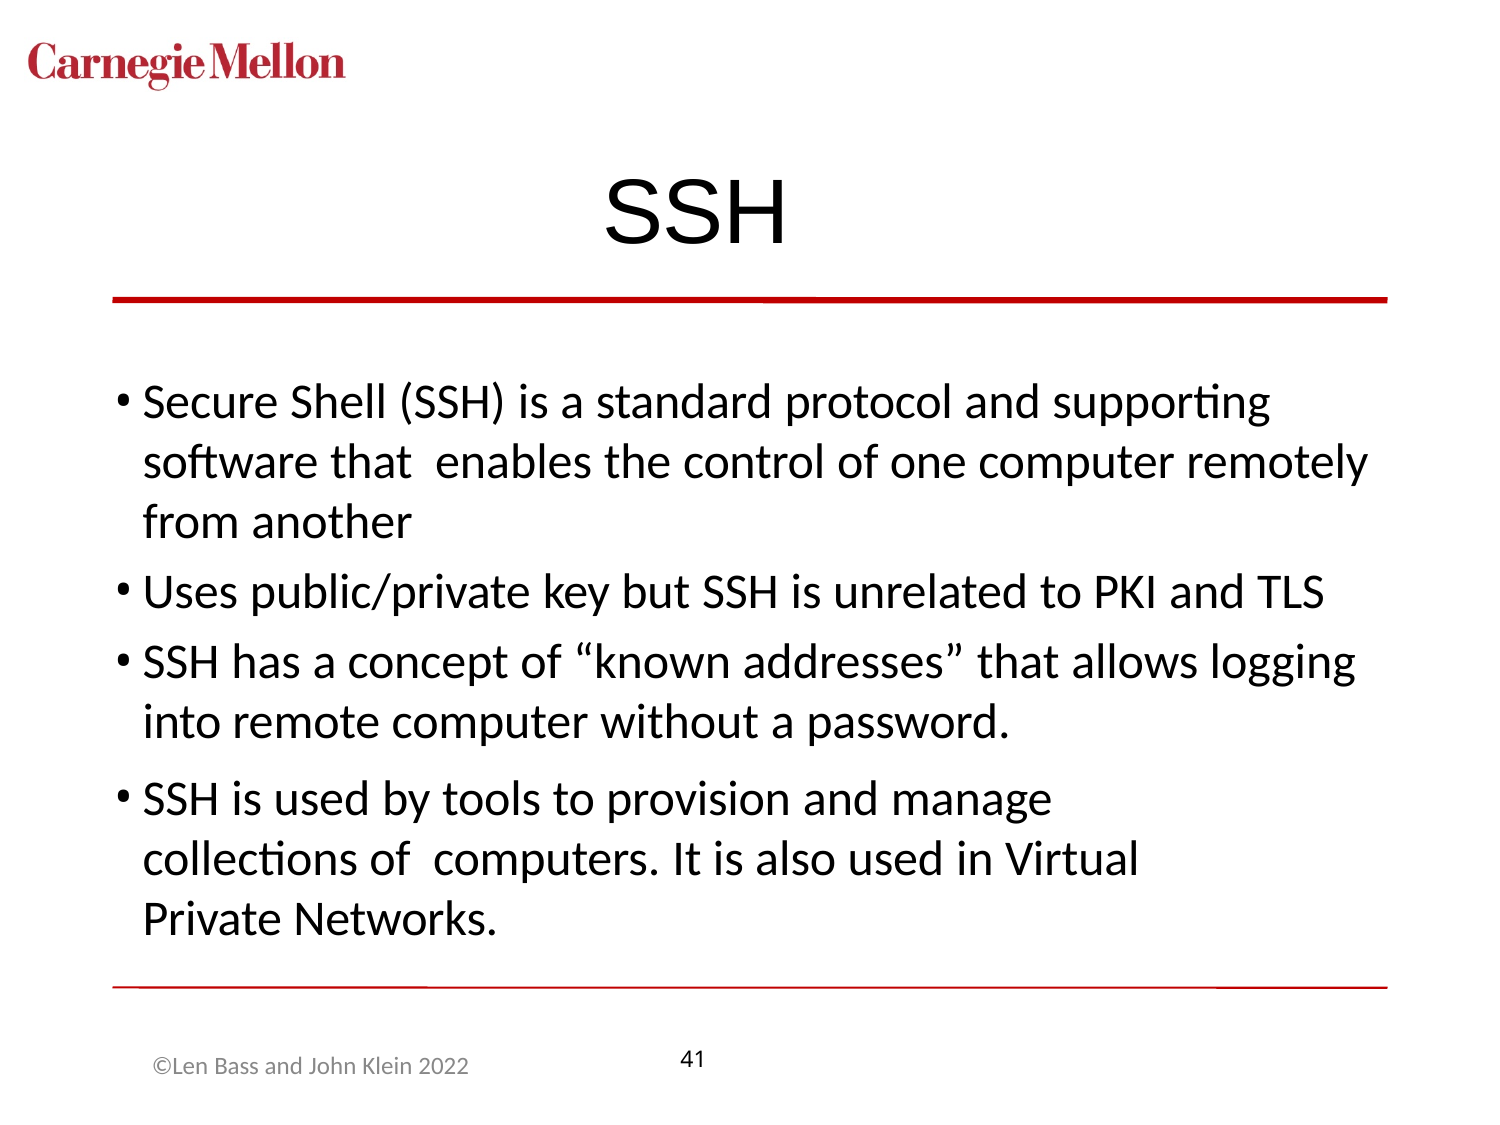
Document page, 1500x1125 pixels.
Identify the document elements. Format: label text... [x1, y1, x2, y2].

picture [24, 37, 349, 92]
text_box Secure Shell (SSH) is a standard protocol and supporting software that enables the control of one computer remotely from another Uses public/private key but SSH is unrelated to PKI and TLS SSH has a concept of “known addresses” that allows logging into remote computer without a password. SSH is used by tools to provision and manage collections of computers. It is also used in Virtual Private Networks. [112, 361, 1386, 945]
title SSH [512, 111, 879, 302]
footer ©Len Bass and John Klein 2022 [150, 1060, 472, 1090]
